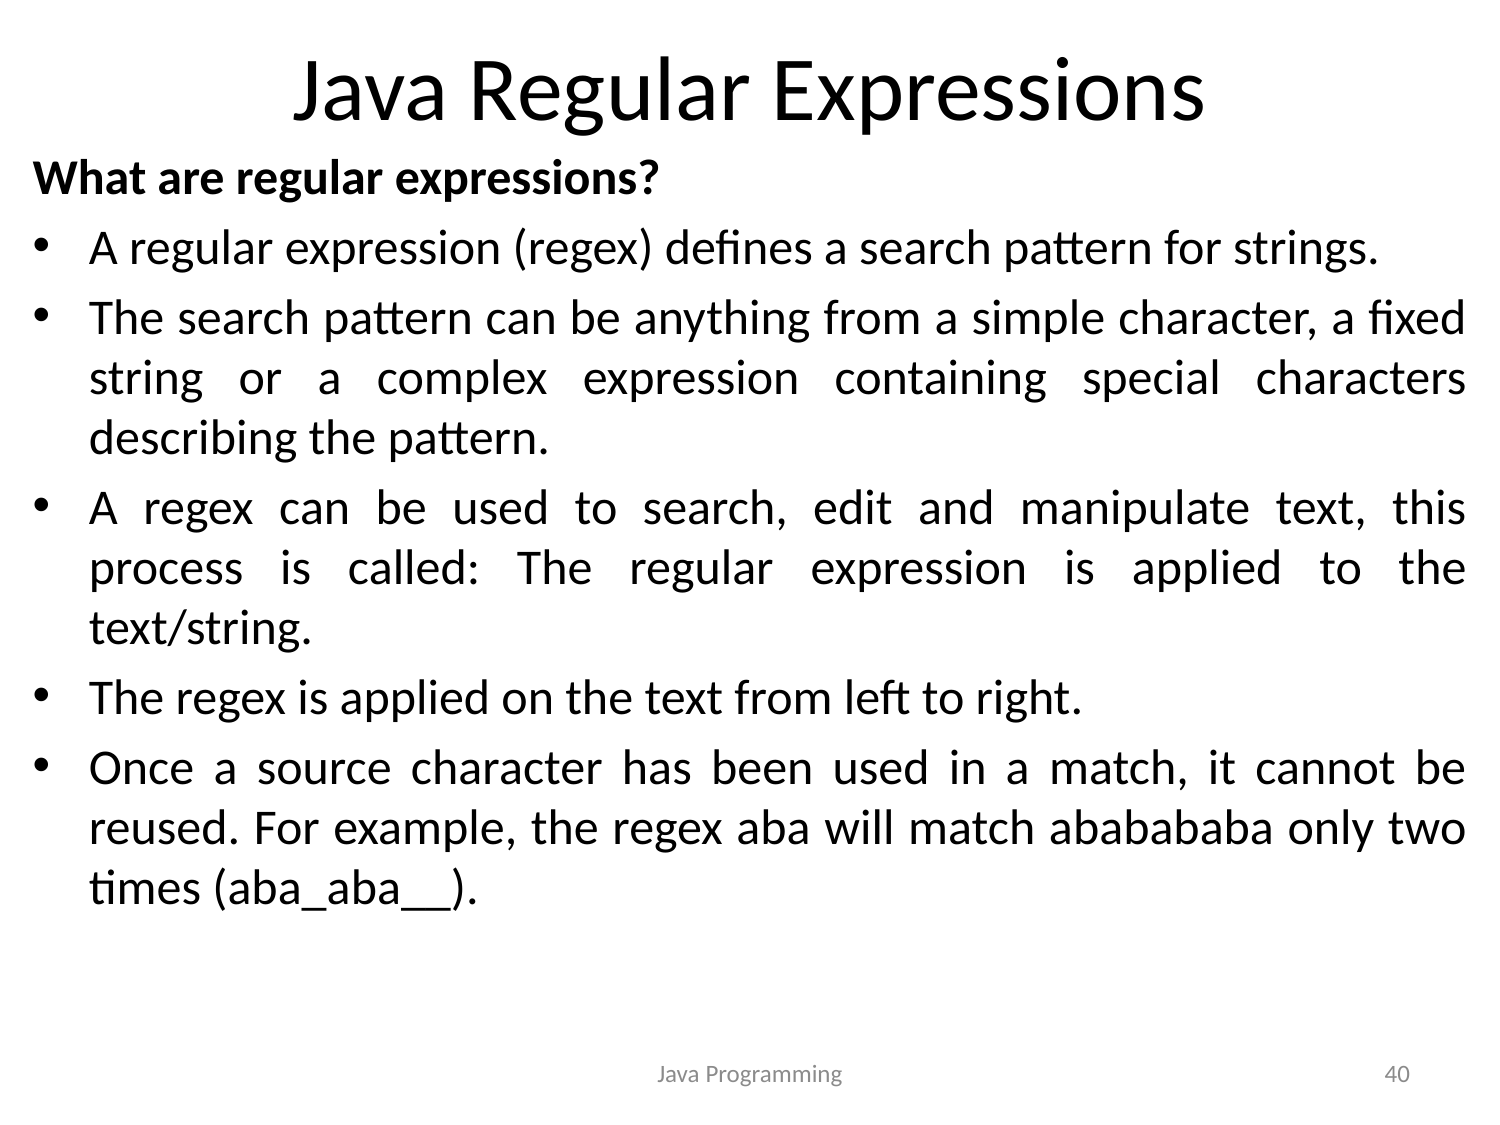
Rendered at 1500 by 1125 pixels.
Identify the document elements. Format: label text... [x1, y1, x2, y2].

list What are regular expressions? A regular expression (regex) defines a search pattern for strings. The search pattern can be anything from a simple character, a fixed string or a complex expression containing special characters describing the pattern. A regex can be used to search, edit and manipulate text, this process is called: The regular expression is applied to the text/string. The regex is applied on the text from left to right. Once a source character has been used in a match, it cannot be reused. For example, the regex aba will match ababababa only two times (aba_aba__). [17, 137, 1483, 1047]
slide_number 40 [1074, 1042, 1425, 1103]
footer Java Programming [512, 1042, 988, 1103]
title Java Regular Expressions [75, 7, 1425, 137]
